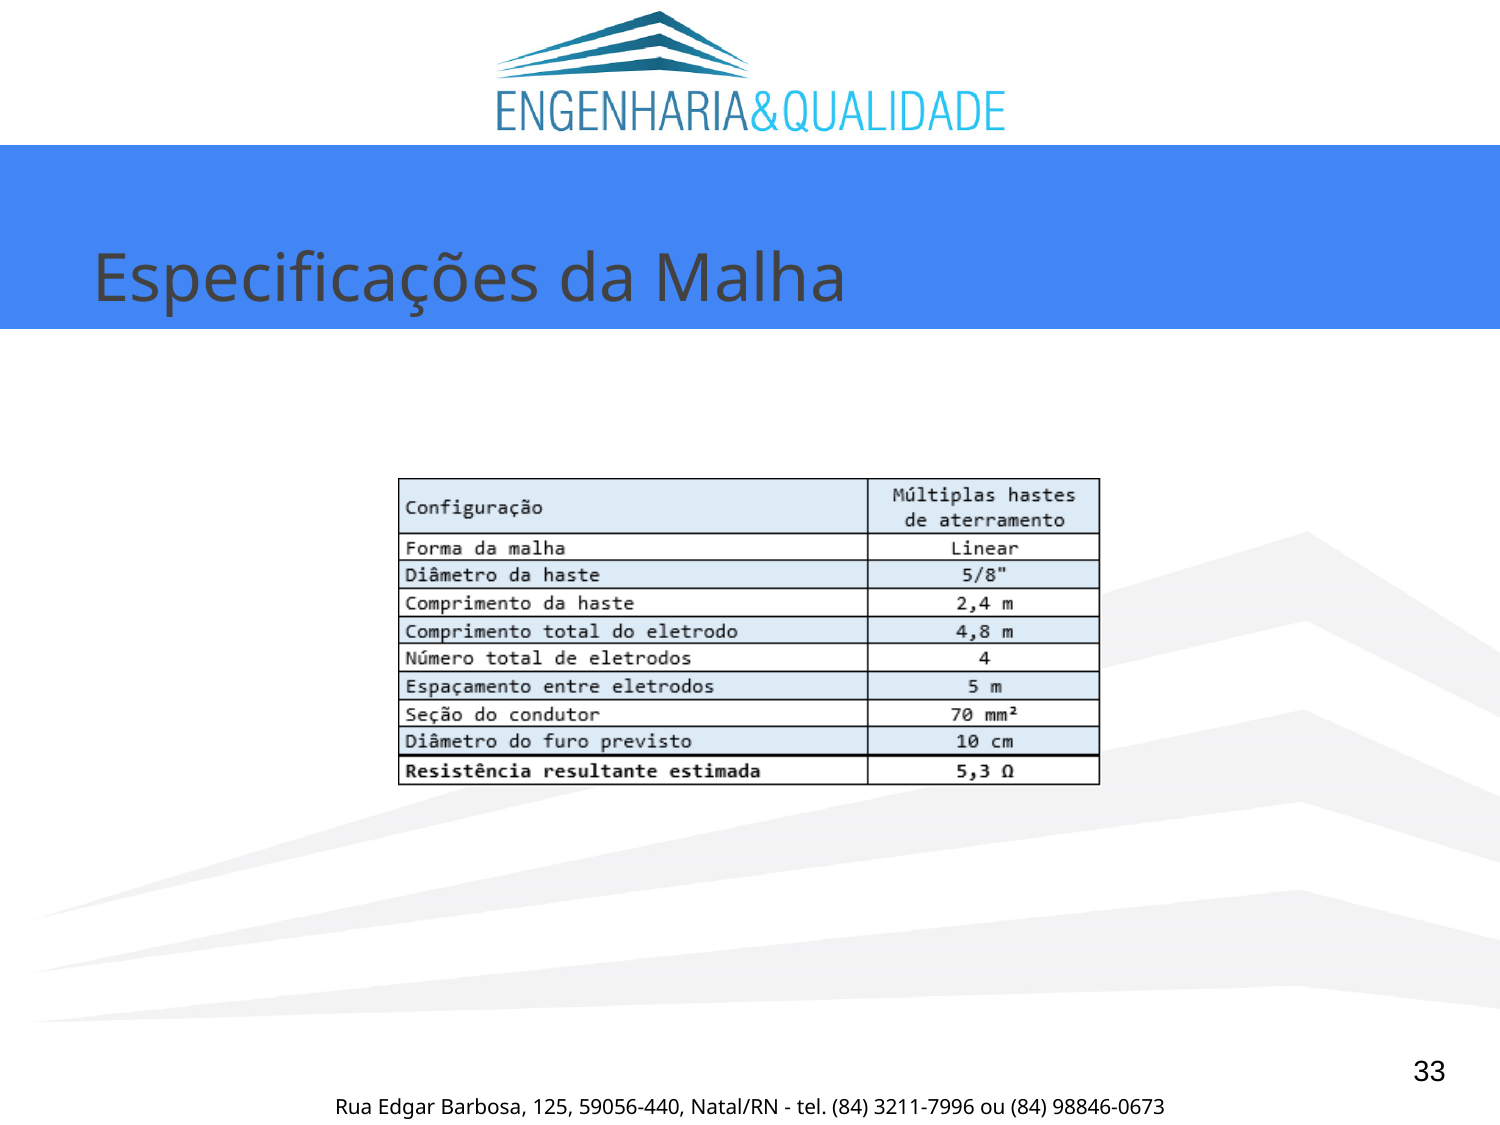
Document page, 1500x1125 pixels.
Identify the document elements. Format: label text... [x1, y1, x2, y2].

picture [0, 329, 1500, 1125]
picture [0, 0, 1500, 146]
title Especificações da Malha [77, 161, 1427, 327]
